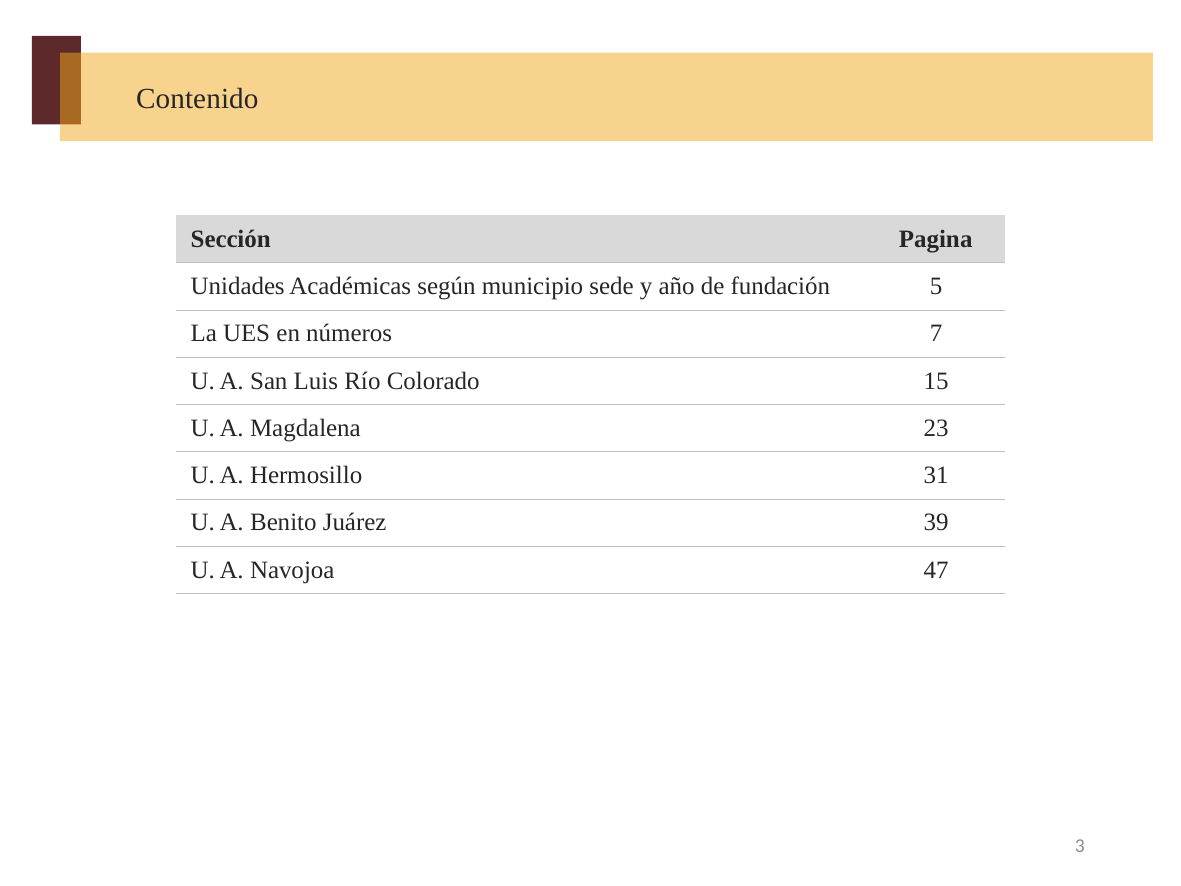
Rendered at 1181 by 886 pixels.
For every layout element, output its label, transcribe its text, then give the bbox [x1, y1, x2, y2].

table_cell U. A. Magdalena [176, 405, 867, 451]
table_cell 15 [867, 358, 1005, 404]
text_box [59, 51, 120, 142]
table_cell 23 [867, 405, 1005, 451]
text_box Contenido [120, 51, 1181, 142]
table_cell U. A. Hermosillo [176, 452, 867, 499]
text_box [31, 35, 82, 126]
table_cell U. A. Navojoa [176, 547, 867, 593]
table_cell La UES en números [176, 311, 867, 357]
table_cell Unidades Académicas según municipio sede y año de fundación [176, 263, 867, 310]
table_cell 39 [867, 500, 1005, 546]
slide_number 3 [834, 821, 1100, 869]
table_header Sección [176, 215, 867, 262]
table_cell U. A. San Luis Río Colorado [176, 358, 867, 404]
table_cell 31 [867, 452, 1005, 499]
table_cell 7 [867, 311, 1005, 357]
table_header Pagina [867, 215, 1005, 262]
table_cell 5 [867, 263, 1005, 310]
table_cell 47 [867, 547, 1005, 593]
table_cell U. A. Benito Juárez [176, 500, 867, 546]
